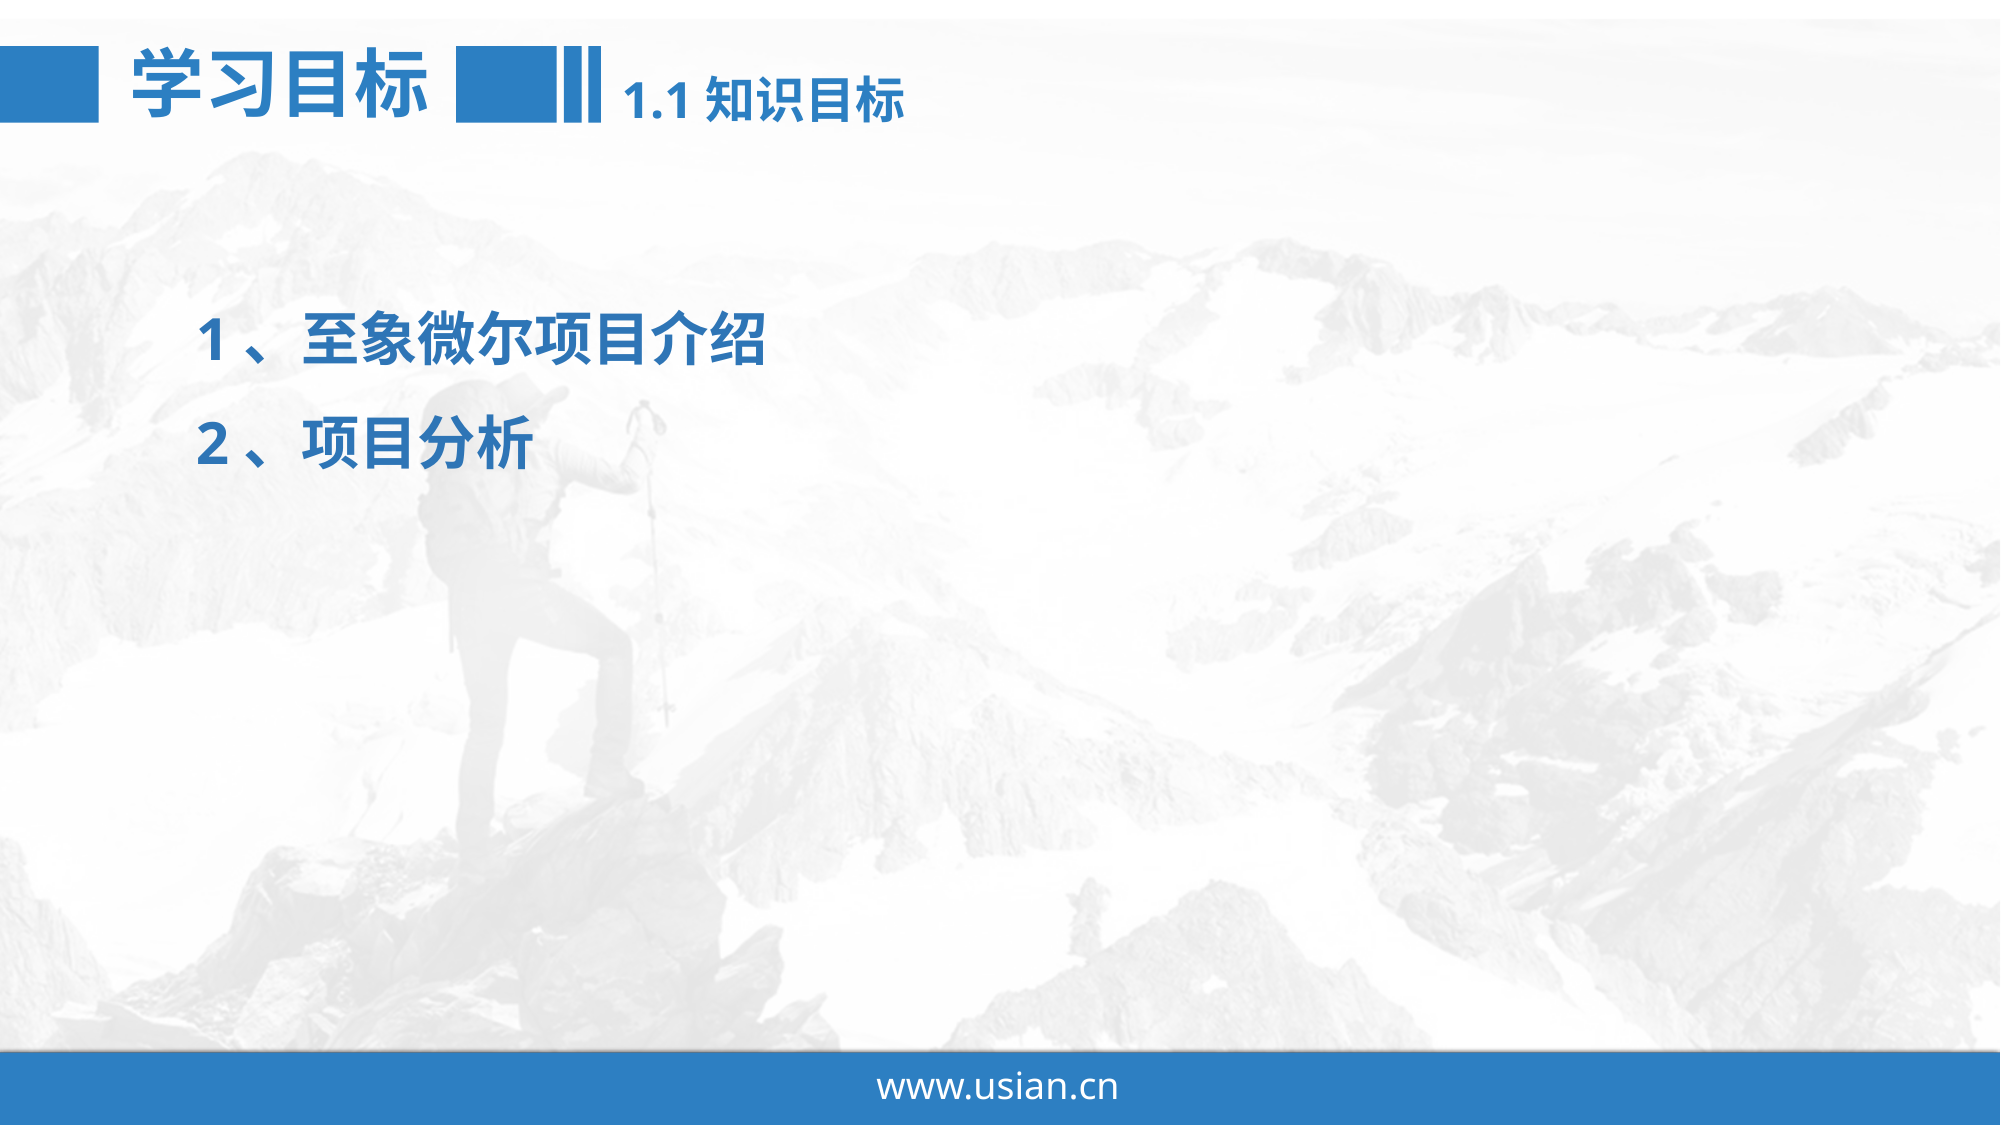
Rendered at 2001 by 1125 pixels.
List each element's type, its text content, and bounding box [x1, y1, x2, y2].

text_box 学习目标 [108, 28, 451, 134]
text_box [455, 45, 558, 124]
text_box [563, 45, 583, 124]
text_box [587, 45, 602, 124]
picture [0, 0, 2001, 1125]
text_box [0, 45, 100, 124]
text_box 1、至象微尔项目介绍 2、项目分析 [181, 259, 1204, 1047]
text_box 1.1知识目标 [606, 61, 989, 137]
